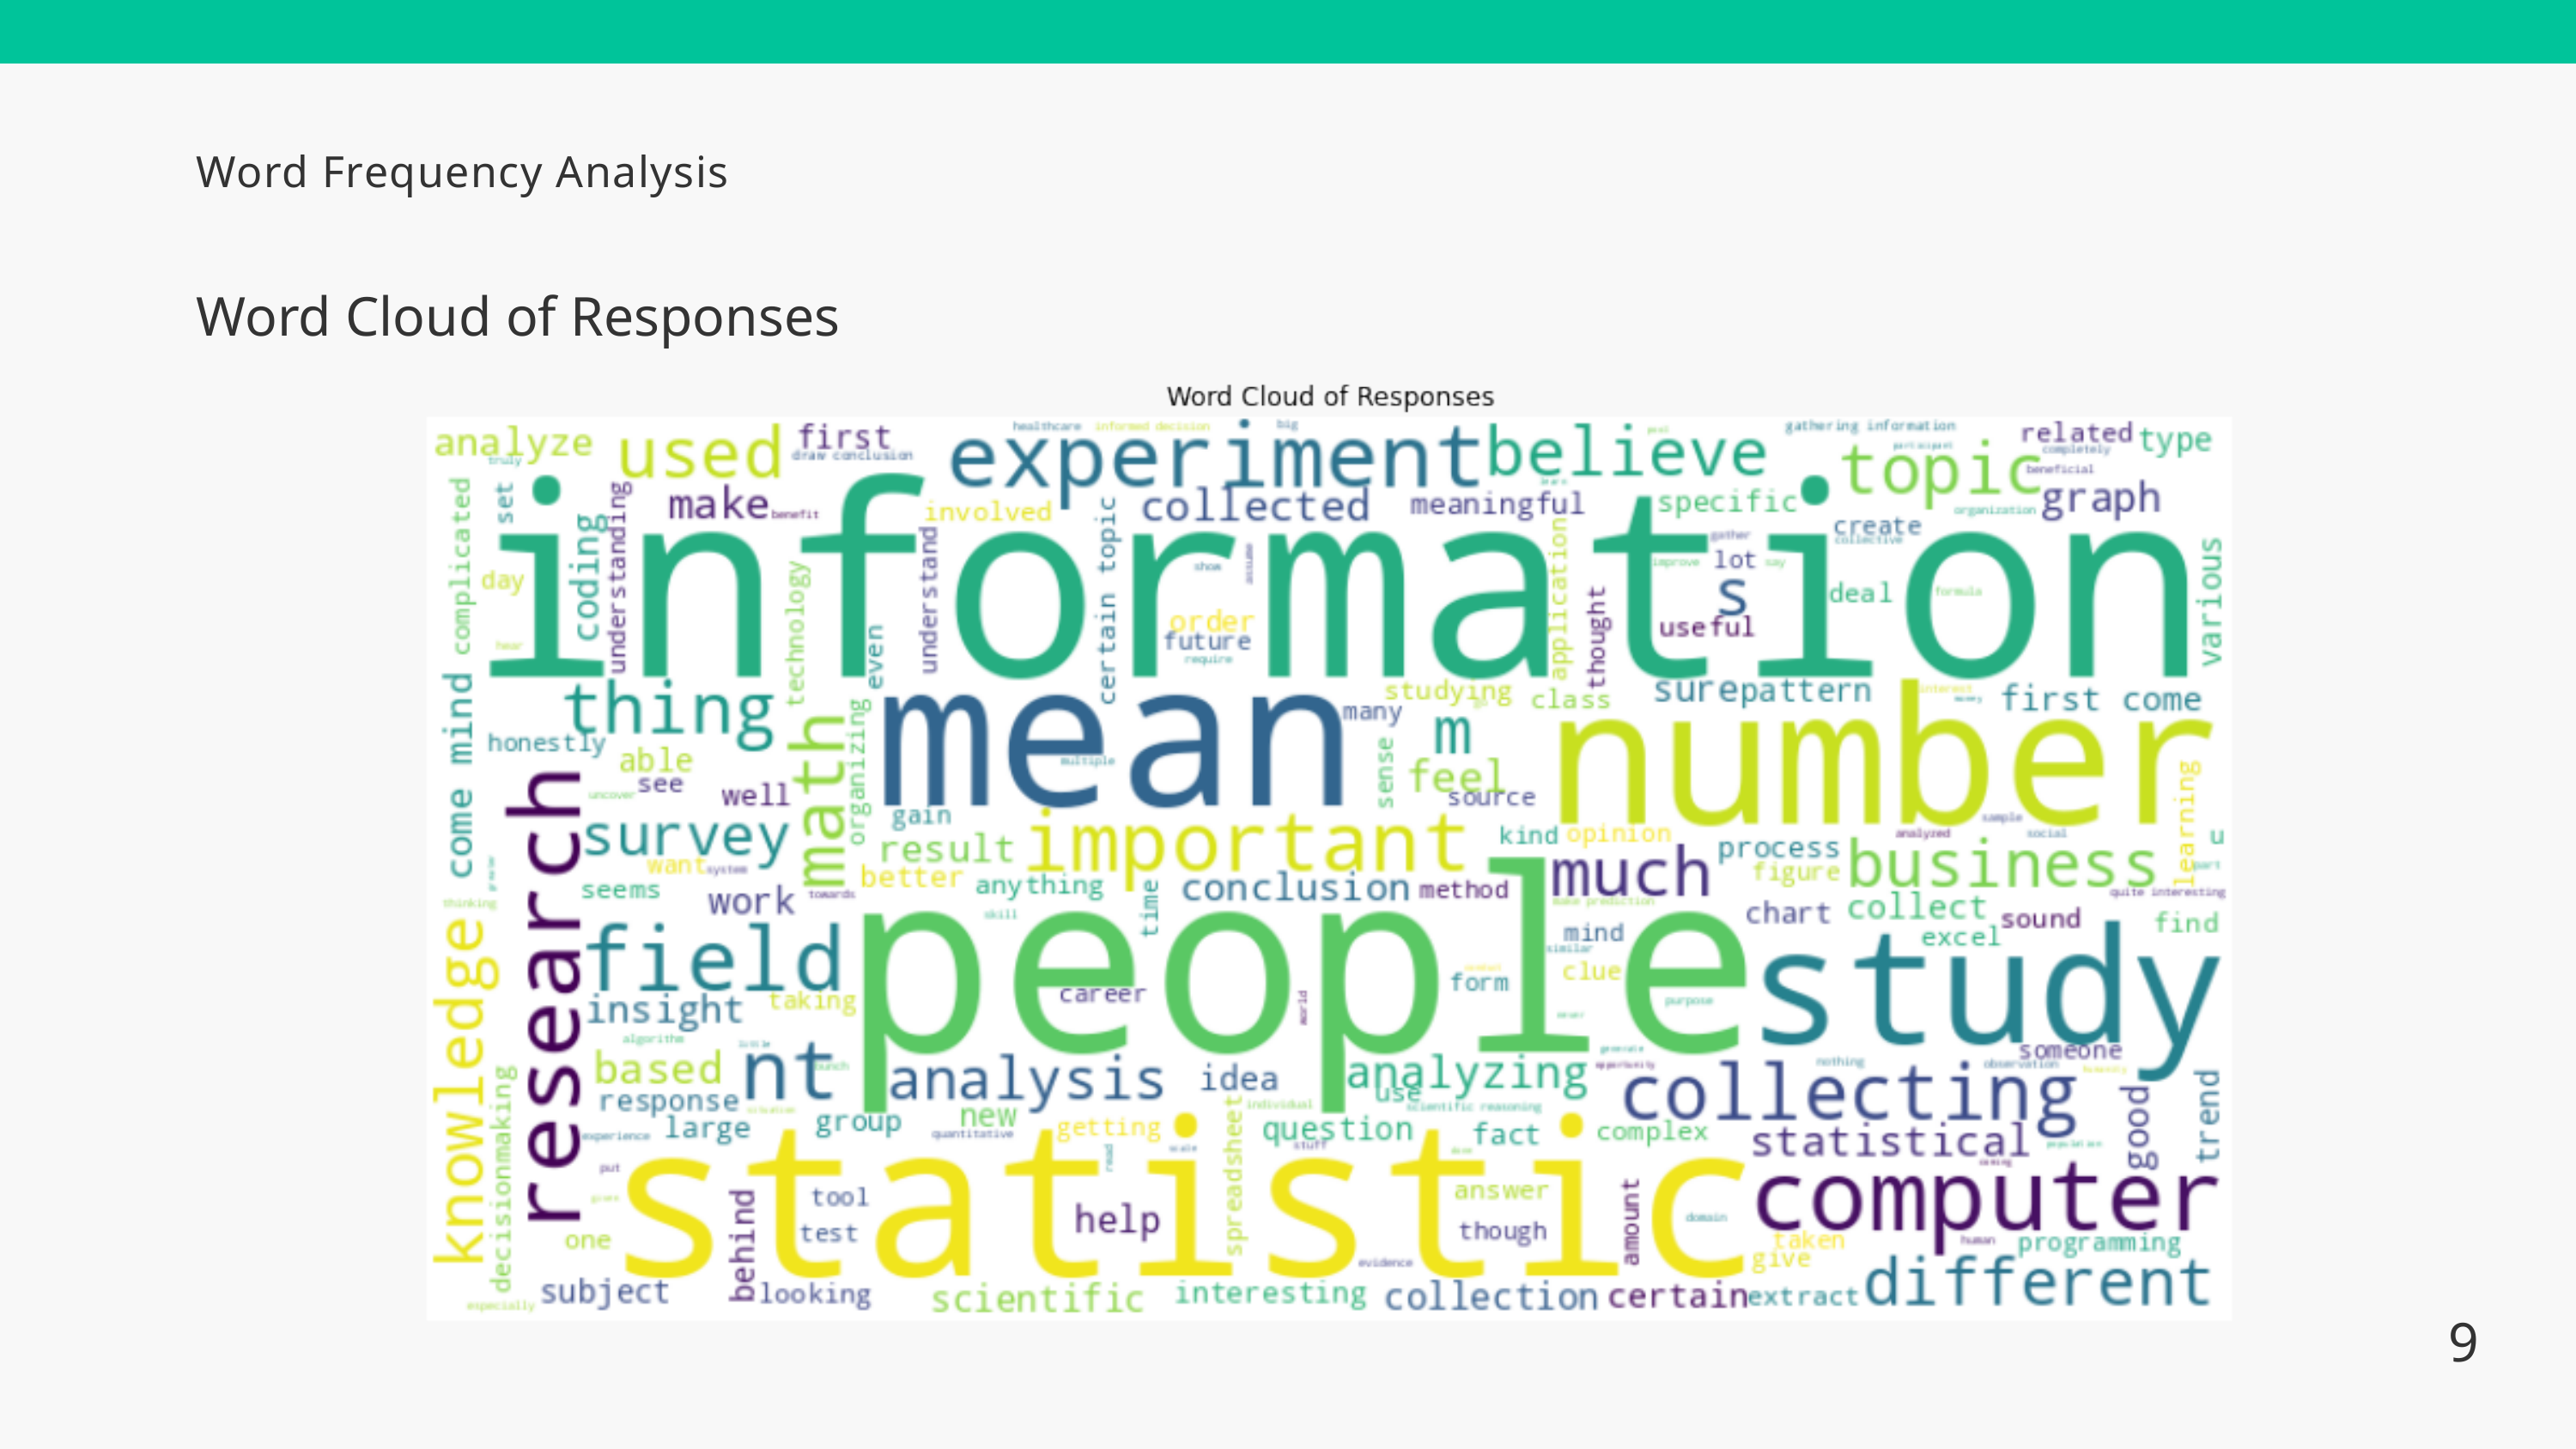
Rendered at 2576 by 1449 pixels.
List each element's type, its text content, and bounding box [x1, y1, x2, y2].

text_box [412, 370, 2248, 1337]
text_box Word Cloud of Responses [196, 261, 1331, 348]
text_box Word Frequency Analysis [196, 144, 1689, 197]
text_box 9 [2383, 1286, 2480, 1373]
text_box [0, 0, 2576, 64]
